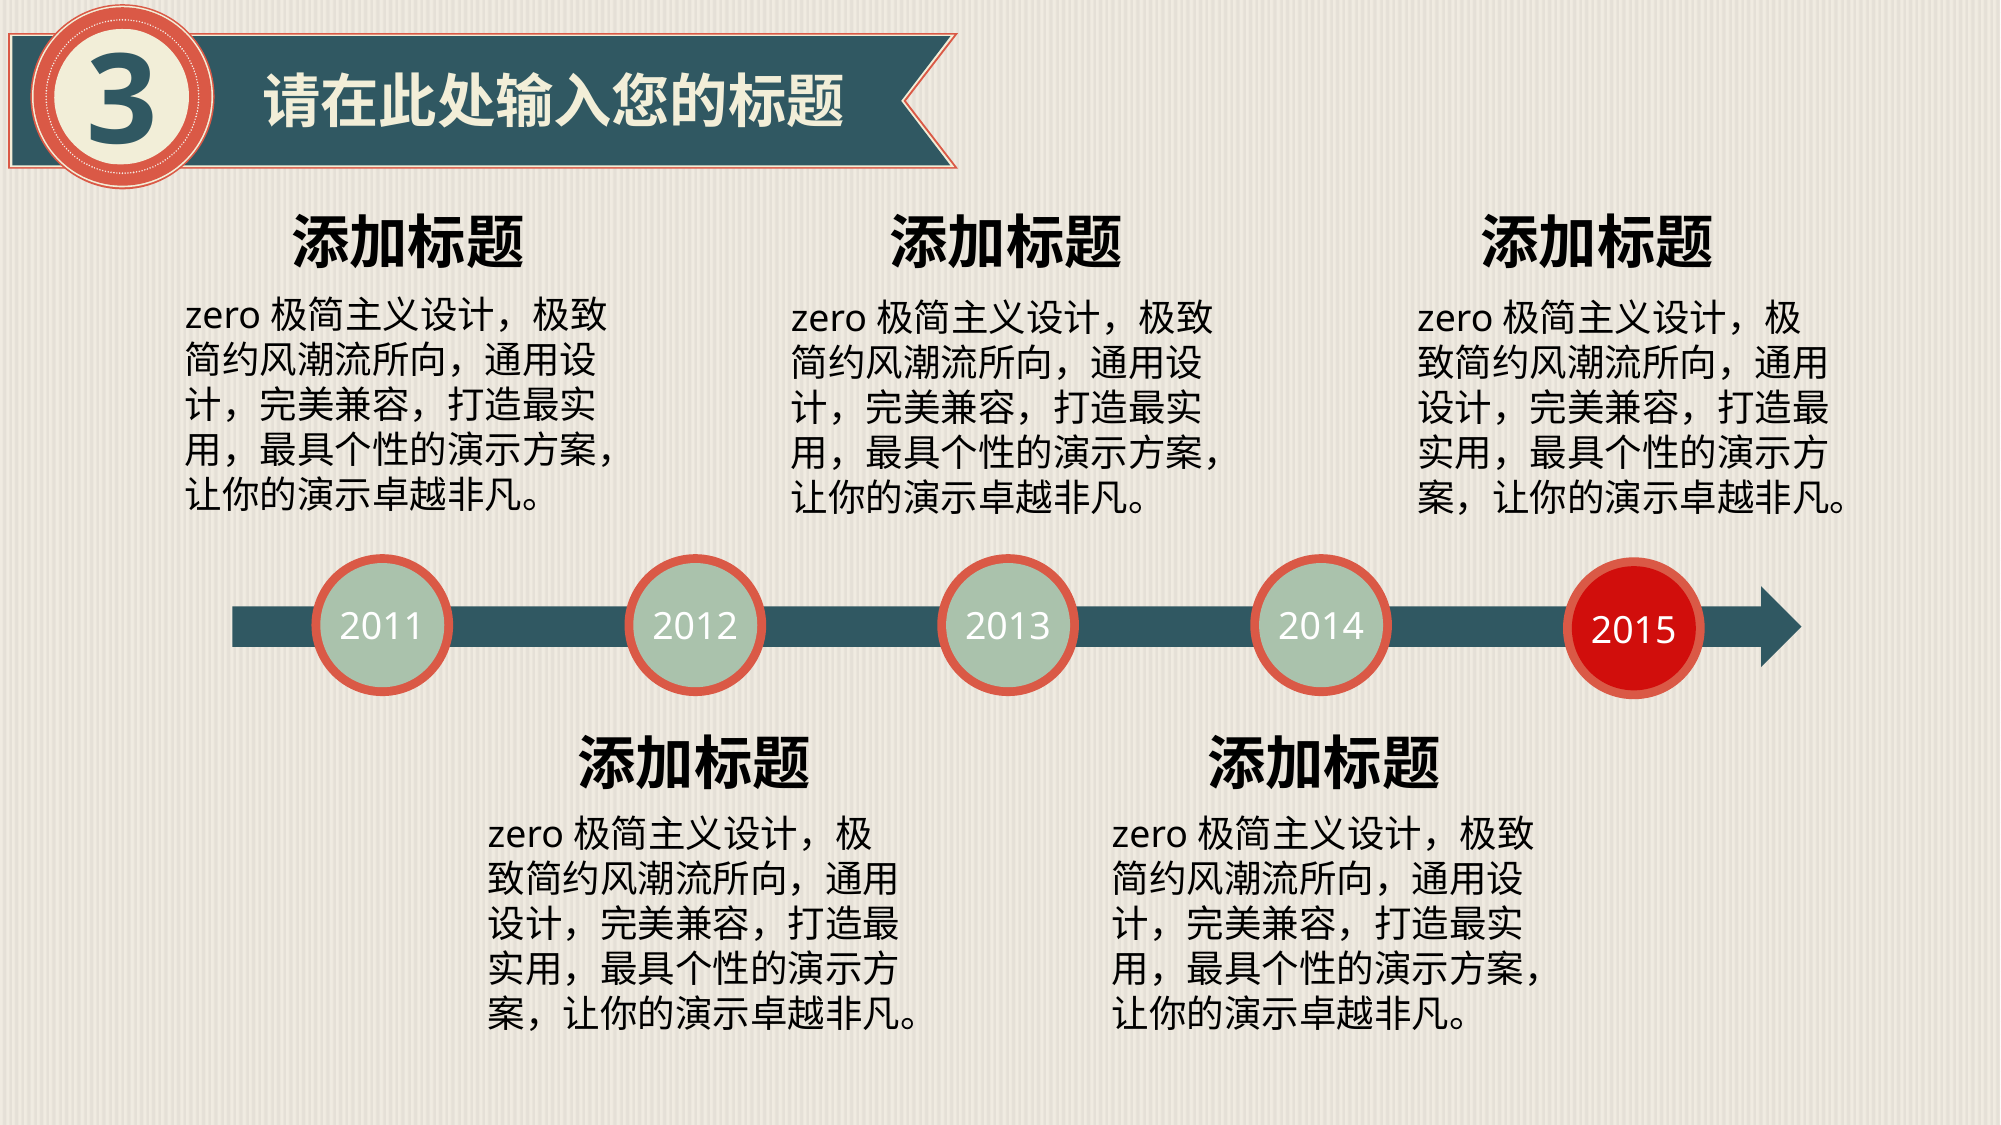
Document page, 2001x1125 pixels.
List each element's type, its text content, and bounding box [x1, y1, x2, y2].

text_box 添加标题 [1192, 718, 1456, 802]
text_box zero极简主义设计，极致简约风潮流所向，通用设计，完美兼容，打造最实用，最具个性的演示方案，让你的演示卓越非凡。 [775, 286, 1236, 527]
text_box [8, 33, 30, 169]
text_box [311, 554, 454, 697]
text_box [767, 606, 937, 647]
text_box zero极简主义设计，极致简约风潮流所向，通用设计，完美兼容，打造最实用，最具个性的演示方案，让你的演示卓越非凡。 [472, 802, 918, 1043]
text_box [624, 554, 767, 697]
text_box 添加标题 [562, 718, 826, 802]
text_box [1392, 606, 1562, 647]
text_box 添加标题 [276, 198, 540, 283]
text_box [30, 4, 215, 190]
text_box [454, 606, 624, 647]
text_box [1079, 606, 1250, 647]
text_box [232, 606, 311, 647]
text_box [1705, 586, 1802, 668]
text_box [937, 554, 1079, 697]
text_box zero极简主义设计，极致简约风潮流所向，通用设计，完美兼容，打造最实用，最具个性的演示方案，让你的演示卓越非凡。 [1096, 802, 1562, 1043]
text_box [1250, 554, 1392, 697]
text_box zero极简主义设计，极致简约风潮流所向，通用设计，完美兼容，打造最实用，最具个性的演示方案，让你的演示卓越非凡。 [1402, 286, 1849, 527]
text_box 添加标题 [1465, 198, 1729, 283]
text_box 添加标题 [874, 198, 1138, 283]
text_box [1562, 557, 1705, 700]
text_box zero极简主义设计，极致简约风潮流所向，通用设计，完美兼容，打造最实用，最具个性的演示方案，让你的演示卓越非凡。 [170, 284, 647, 524]
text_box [215, 33, 959, 169]
picture [0, 0, 2001, 1125]
